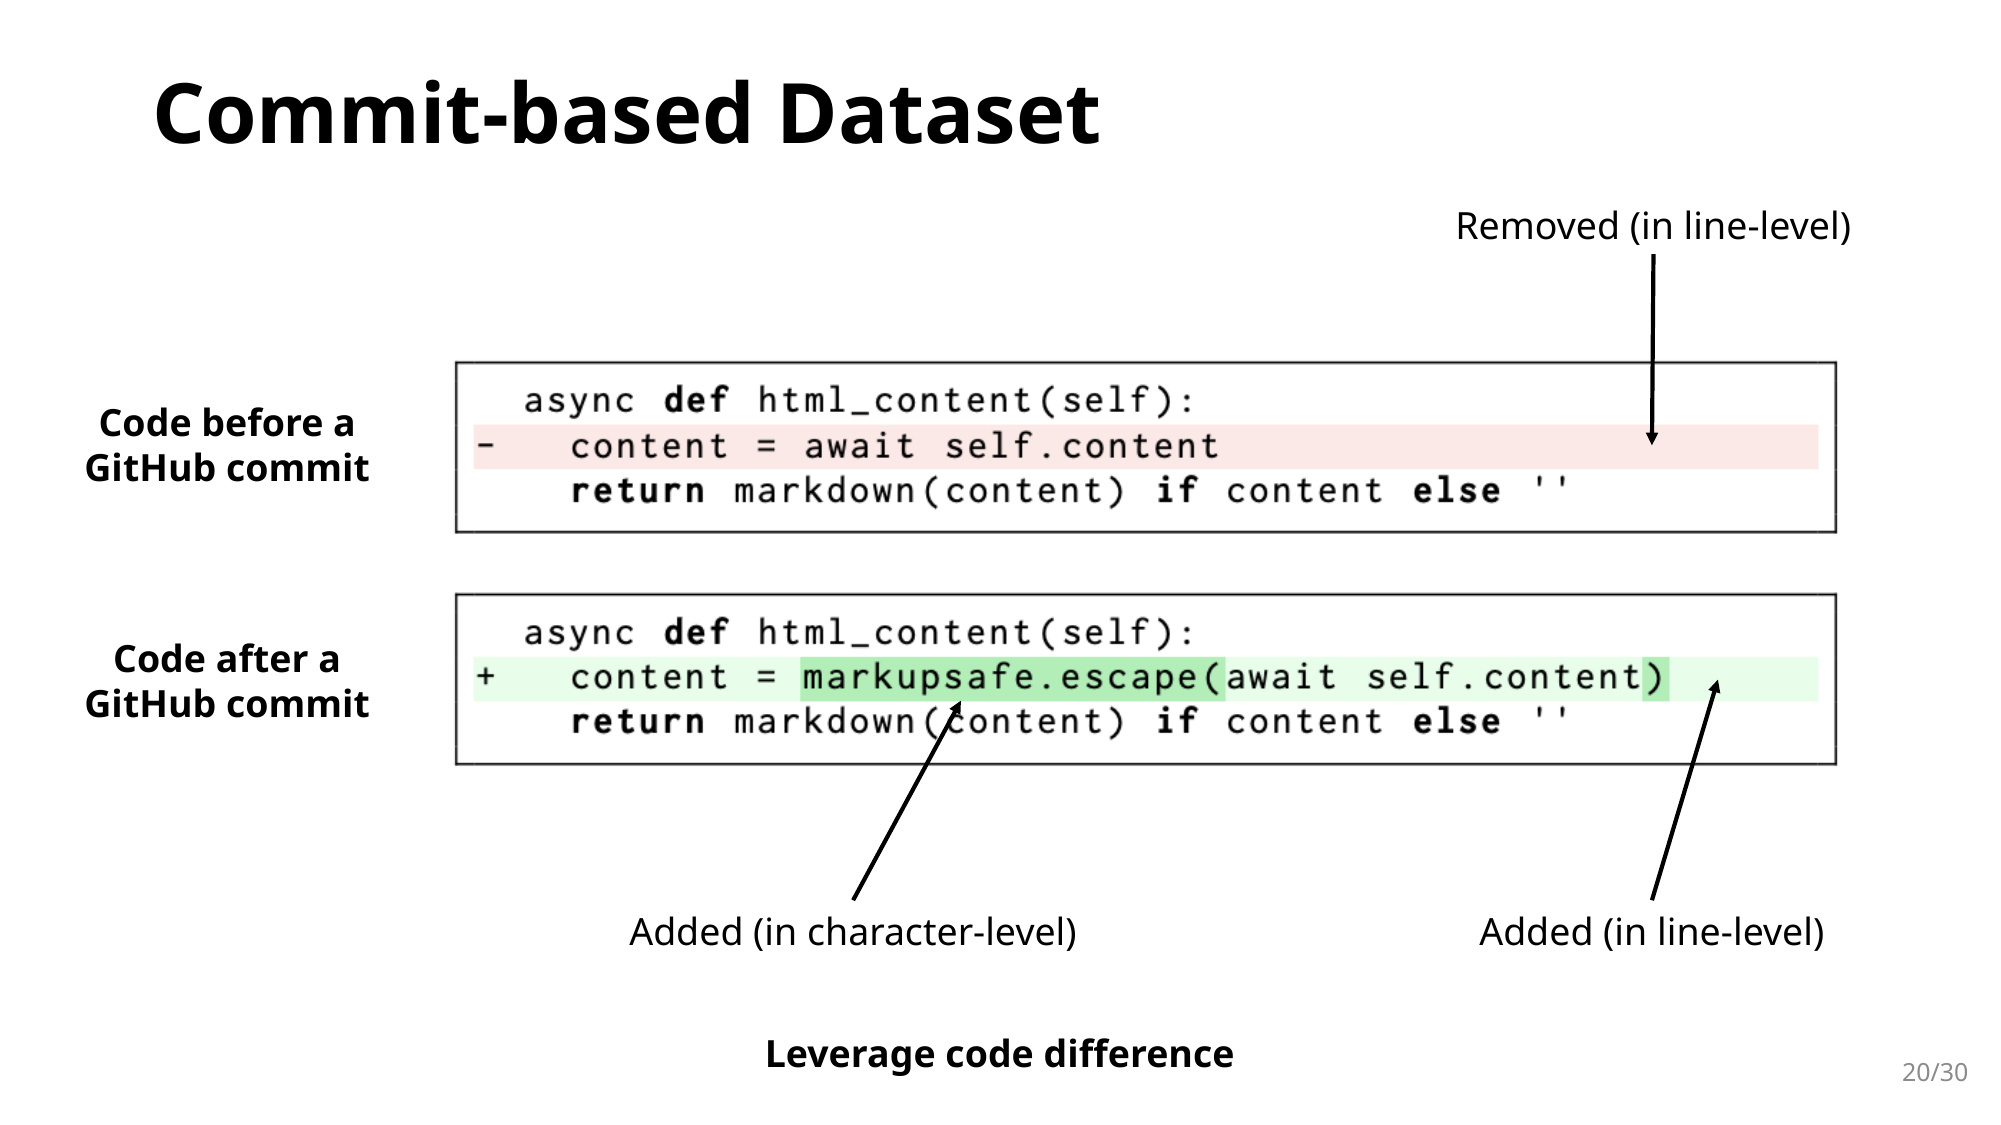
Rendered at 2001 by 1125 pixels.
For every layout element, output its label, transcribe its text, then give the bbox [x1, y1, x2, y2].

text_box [1441, 679, 1863, 961]
slide_number 20/30 [1533, 1043, 1984, 1104]
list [431, 336, 1863, 789]
text_box Code after a GitHub commit [39, 627, 415, 733]
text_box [578, 700, 1128, 961]
text_box Code before a GitHub commit [39, 391, 415, 497]
title Commit-based Dataset [137, 59, 1863, 174]
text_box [1406, 194, 1901, 446]
text_box Leverage code difference [239, 1022, 1761, 1083]
